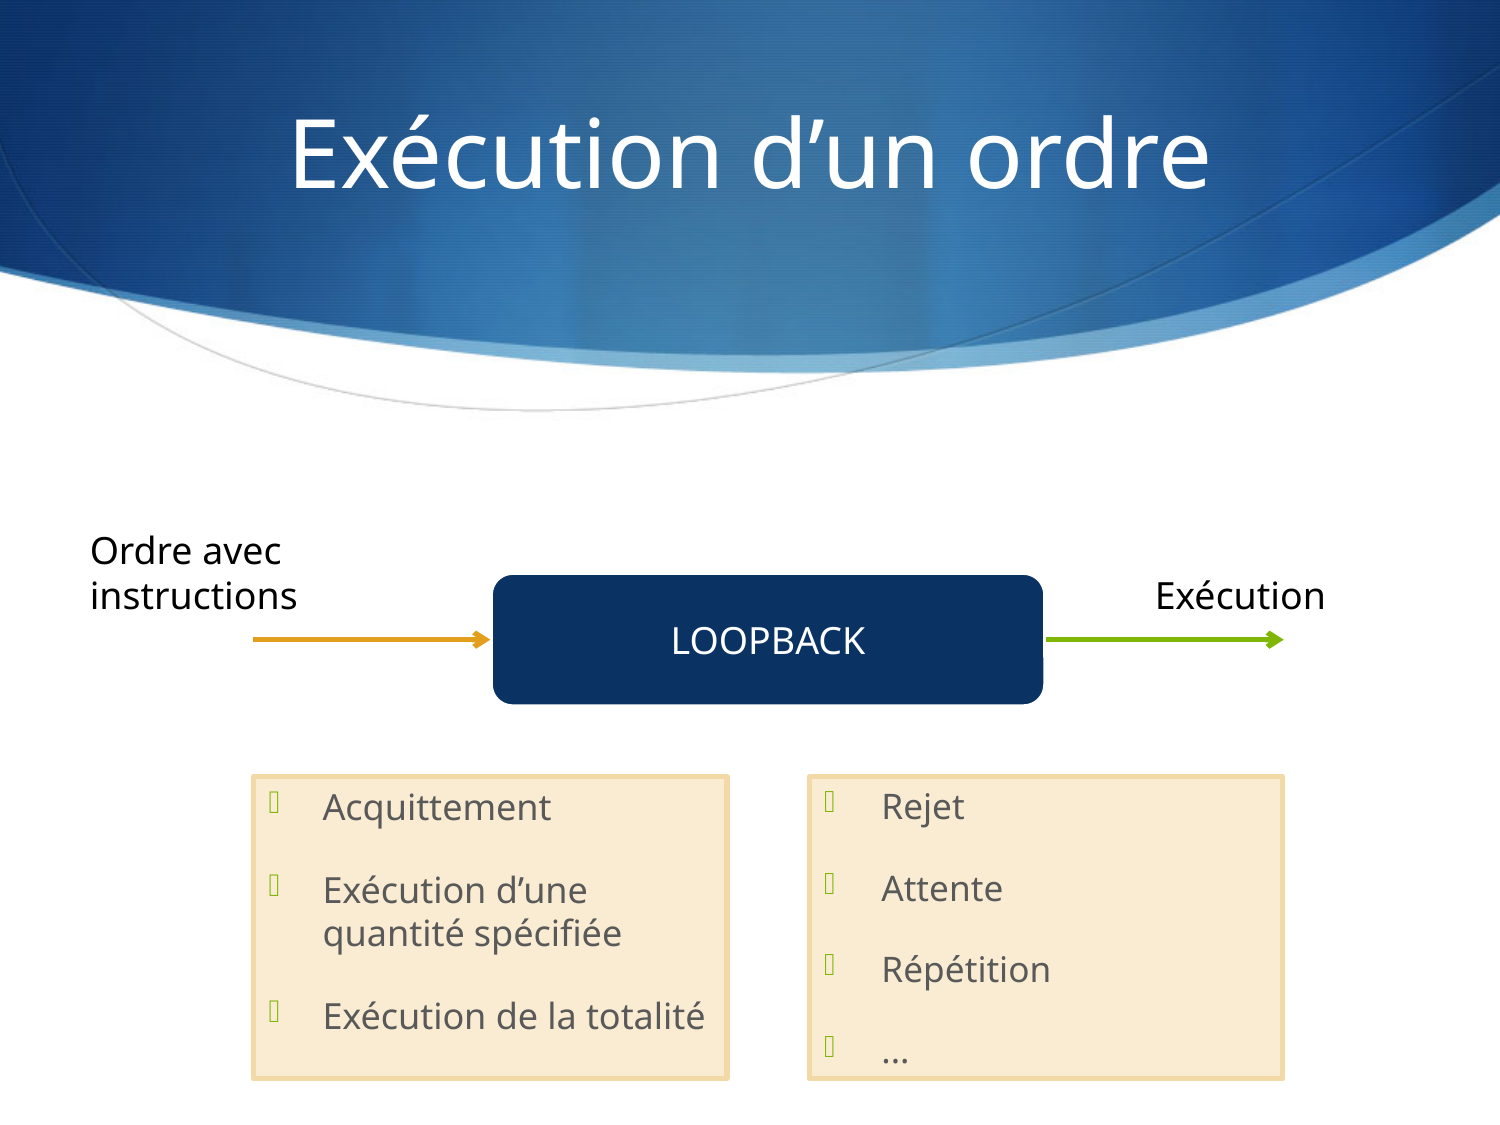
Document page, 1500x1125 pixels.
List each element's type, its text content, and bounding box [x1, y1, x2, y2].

text_box Exécution [1140, 564, 1406, 625]
text_box Rejet Attente Répétition ... [807, 774, 1285, 1081]
picture [0, 0, 1500, 1125]
text_box LOOPBACK [487, 569, 1049, 710]
text_box Ordre avec instructions [75, 519, 341, 624]
text_box Acquittement Exécution d’une quantité spécifiée Exécution de la totalité [251, 774, 730, 1081]
title Exécution d’un ordre [75, 56, 1425, 245]
